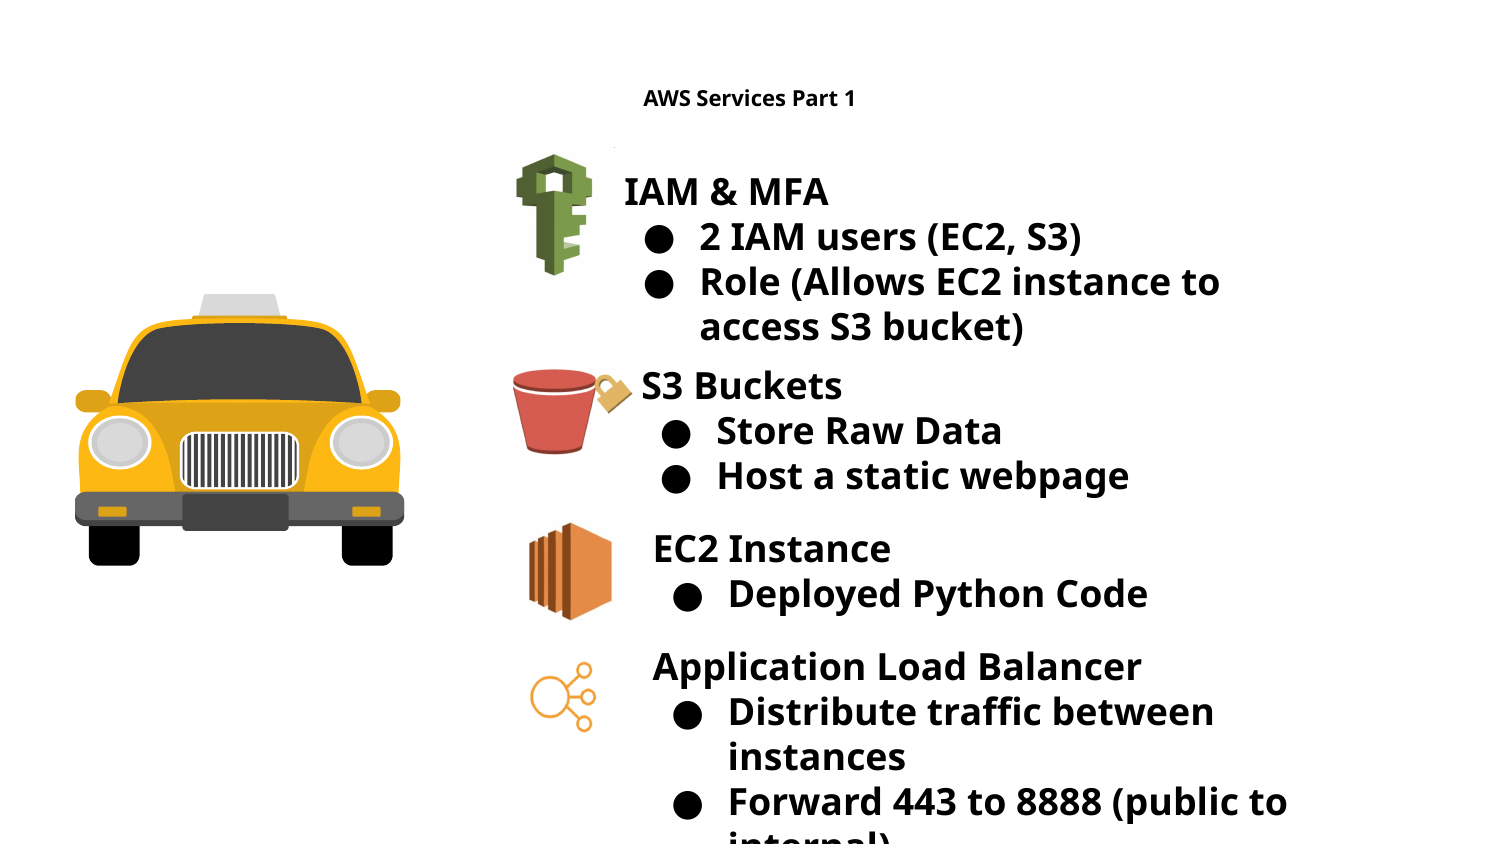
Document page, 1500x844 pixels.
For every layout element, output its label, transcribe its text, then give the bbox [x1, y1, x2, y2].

text_box IAM & MFA 2 IAM users (EC2, S3) Role (Allows EC2 instance to access S3 bucket) [609, 158, 1319, 358]
picture [503, 357, 638, 465]
text_box Application Load Balancer Distribute traffic between instances Forward 443 to 8888 (public to internal) Installed ACM Certificate (Scale purpose) [637, 628, 1419, 844]
picture [514, 517, 627, 624]
picture [503, 147, 615, 282]
title AWS Services Part 1 [75, 67, 1425, 129]
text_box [74, 293, 405, 566]
text_box S3 Buckets Store Raw Data Host a static webpage [626, 344, 1209, 516]
picture [514, 654, 650, 744]
text_box EC2 Instance Deployed Python Code [637, 512, 1493, 629]
